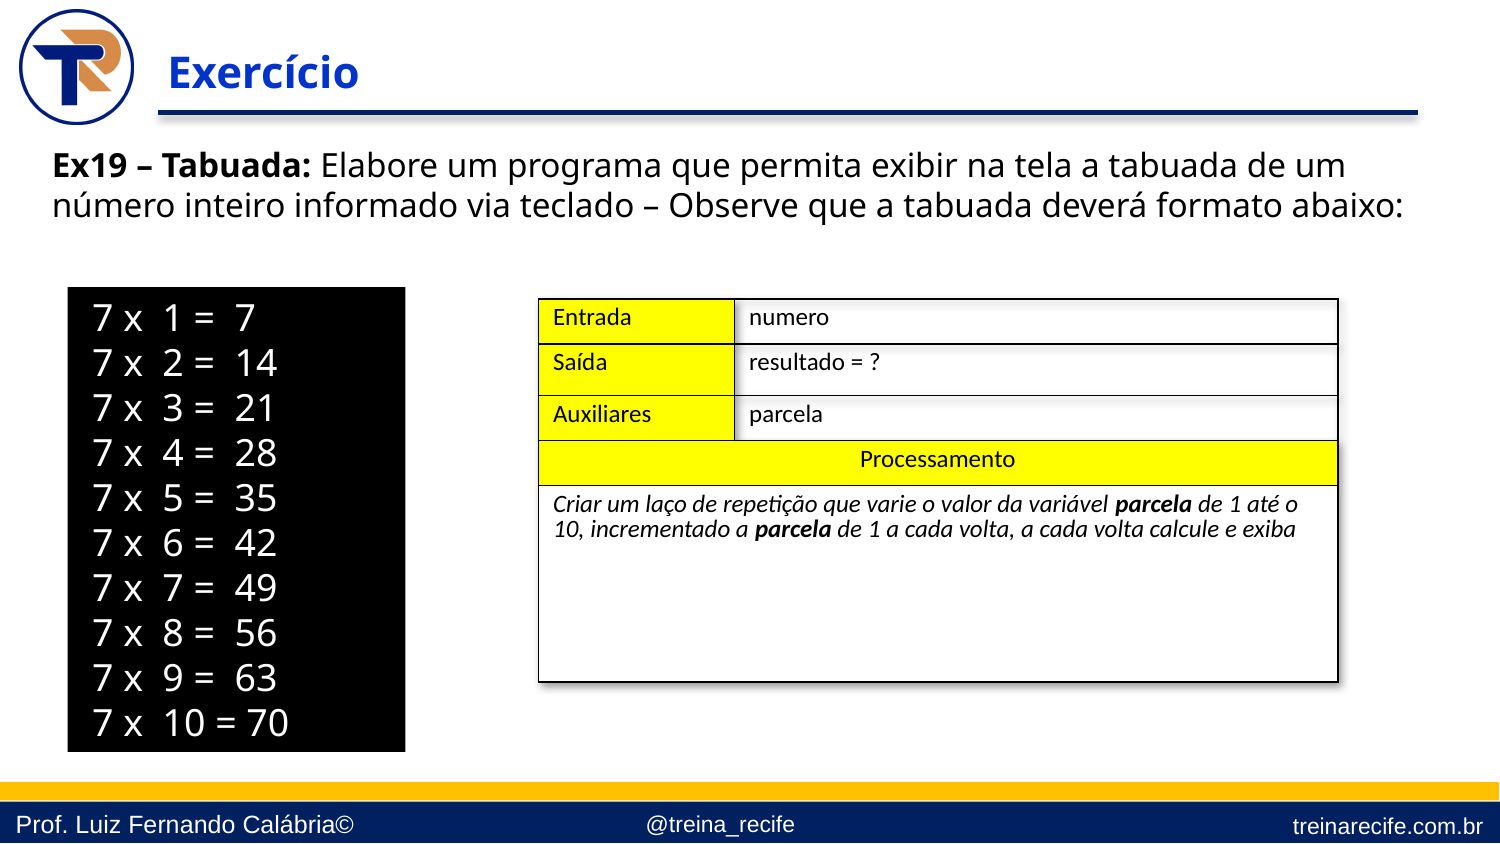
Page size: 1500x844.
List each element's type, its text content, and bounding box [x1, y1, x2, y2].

picture [19, 9, 134, 125]
text_box Ex19 – Tabuada: Elabore um programa que permita exibir na tela a tabuada de um número inteiro informado via teclado – Observe que a tabuada deverá formato abaixo: [37, 137, 1430, 232]
text_box Exercício [139, 20, 1467, 94]
text_box 7 x 1 = 7 7 x 2 = 14 7 x 3 = 21 7 x 4 = 28 7 x 5 = 35 7 x 6 = 42 7 x 7 = 49 7 x 8 = 56 7 x 9 = 63 7 x 10 = 70 [67, 287, 406, 752]
